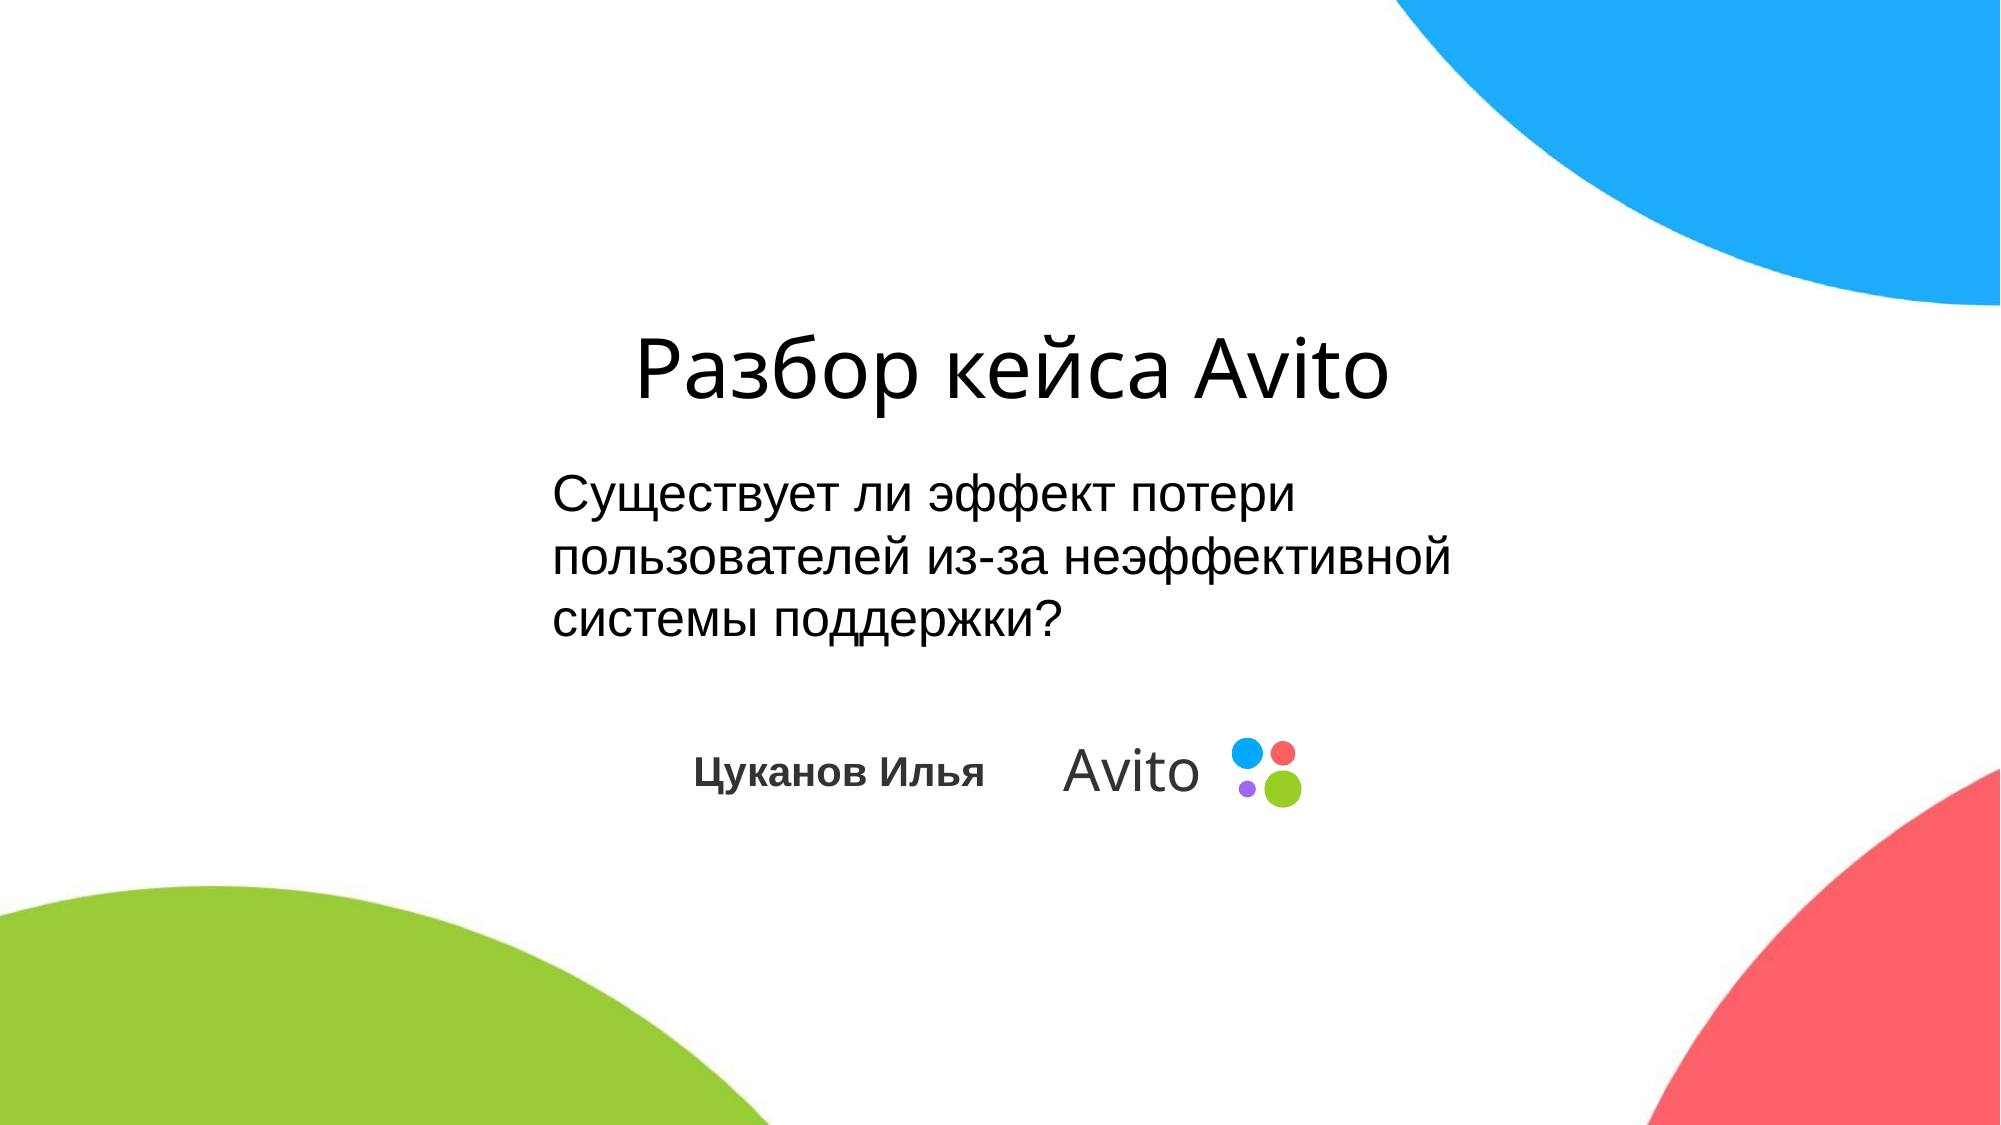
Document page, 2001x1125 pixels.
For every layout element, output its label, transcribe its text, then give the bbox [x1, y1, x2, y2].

text_box [1219, 725, 1314, 820]
text_box [1385, 0, 2000, 308]
title Разбор кейса Avito​ [386, 294, 1639, 496]
text_box Цуканов Илья [691, 743, 1015, 796]
text_box Avito [1061, 730, 1219, 803]
text_box Существует ли эффект потери пользователей из-за неэффективной системы поддержки?​ [537, 452, 1550, 655]
text_box [0, 883, 771, 1125]
text_box [1639, 764, 2000, 1125]
